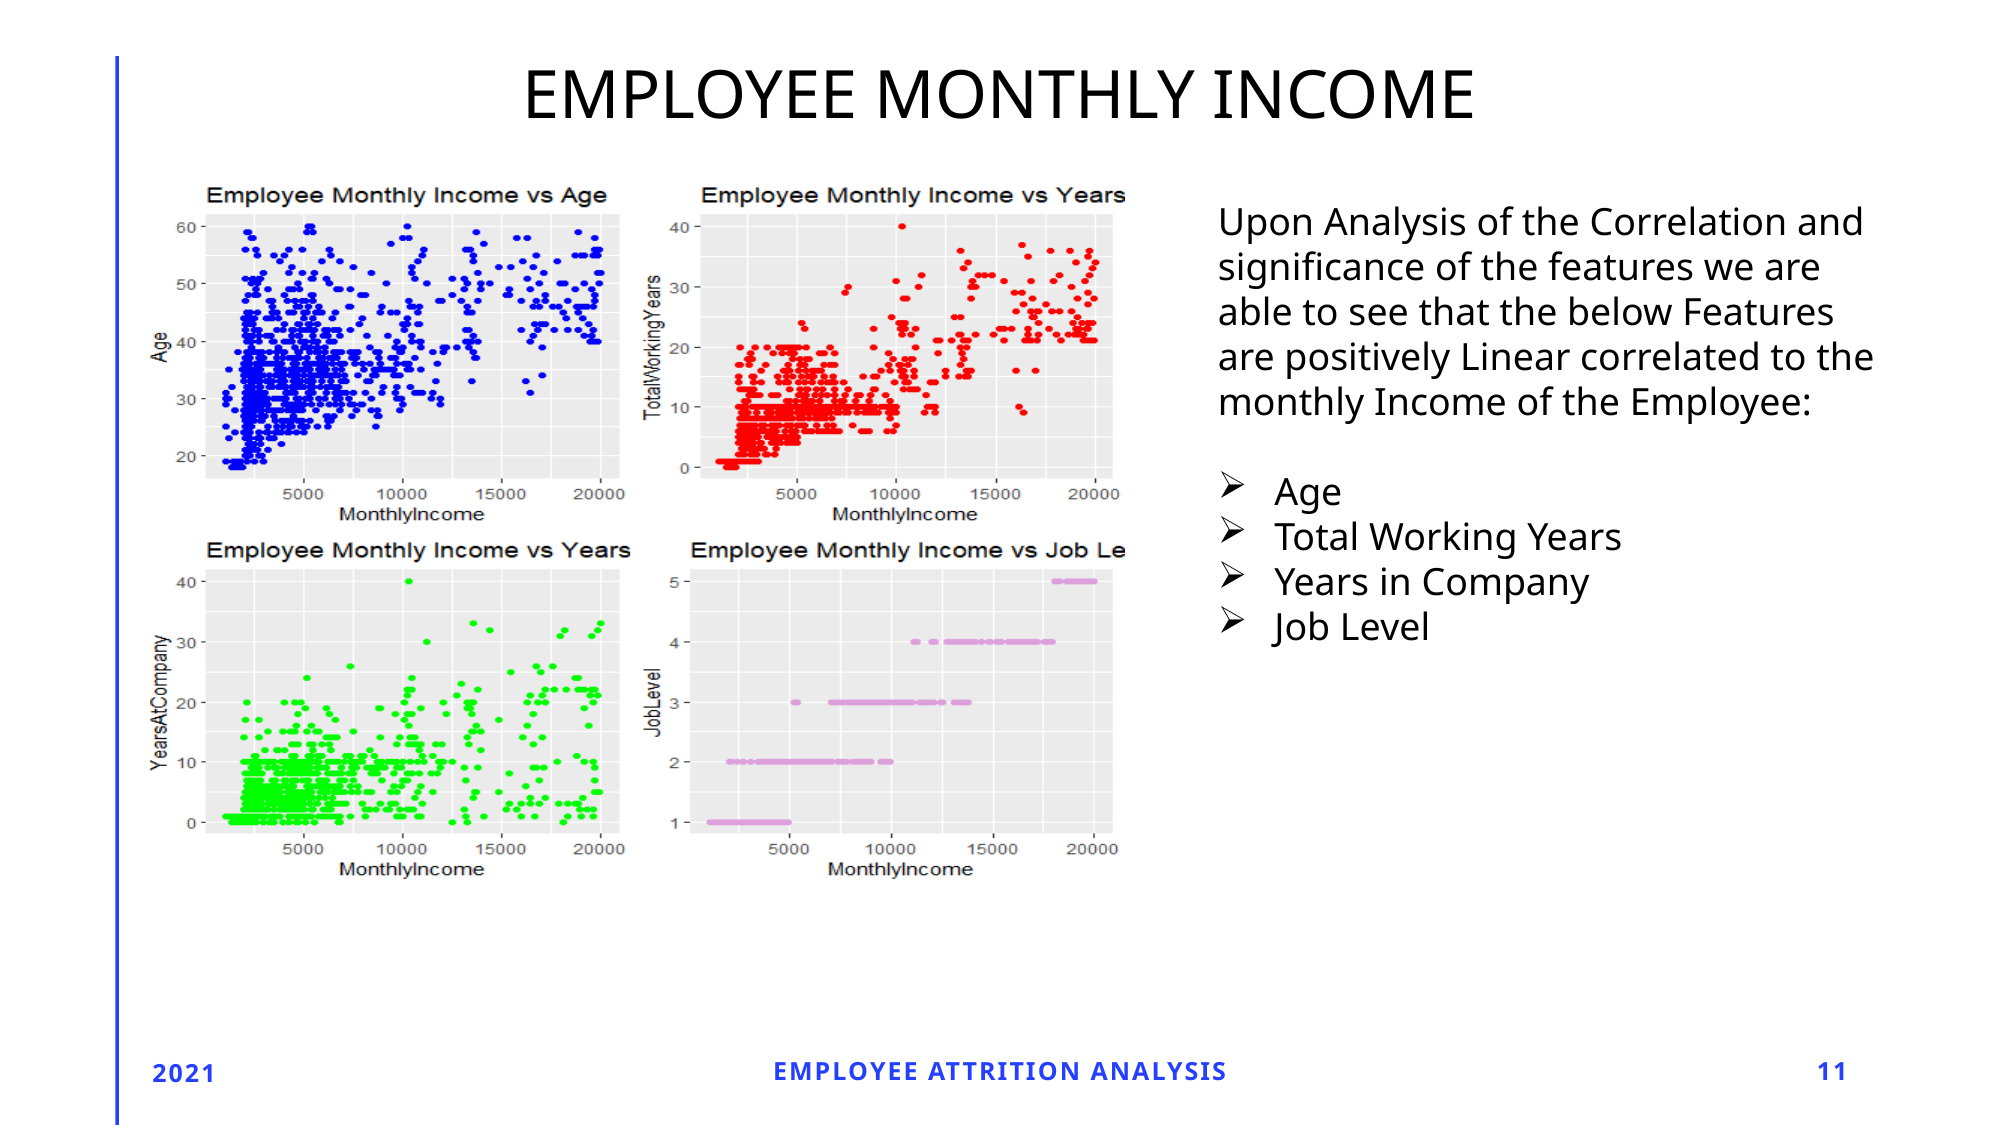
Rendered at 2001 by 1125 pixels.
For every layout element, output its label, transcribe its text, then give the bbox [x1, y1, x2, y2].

title EMPLOYEE MONTHLY INCOME [137, 40, 1863, 153]
picture [137, 177, 1125, 887]
slide_number 11 [1412, 1042, 1863, 1103]
text_box Upon Analysis of the Correlation and significance of the features we are able to see that the below Features are positively Linear correlated to the monthly Income of the Employee: Age Total Working Years Years in Company Job Level [1203, 190, 1915, 700]
slide_number 2021 [137, 1042, 588, 1103]
footer EMPLOYEE ATTRITION ANALYSIS [662, 1042, 1338, 1103]
